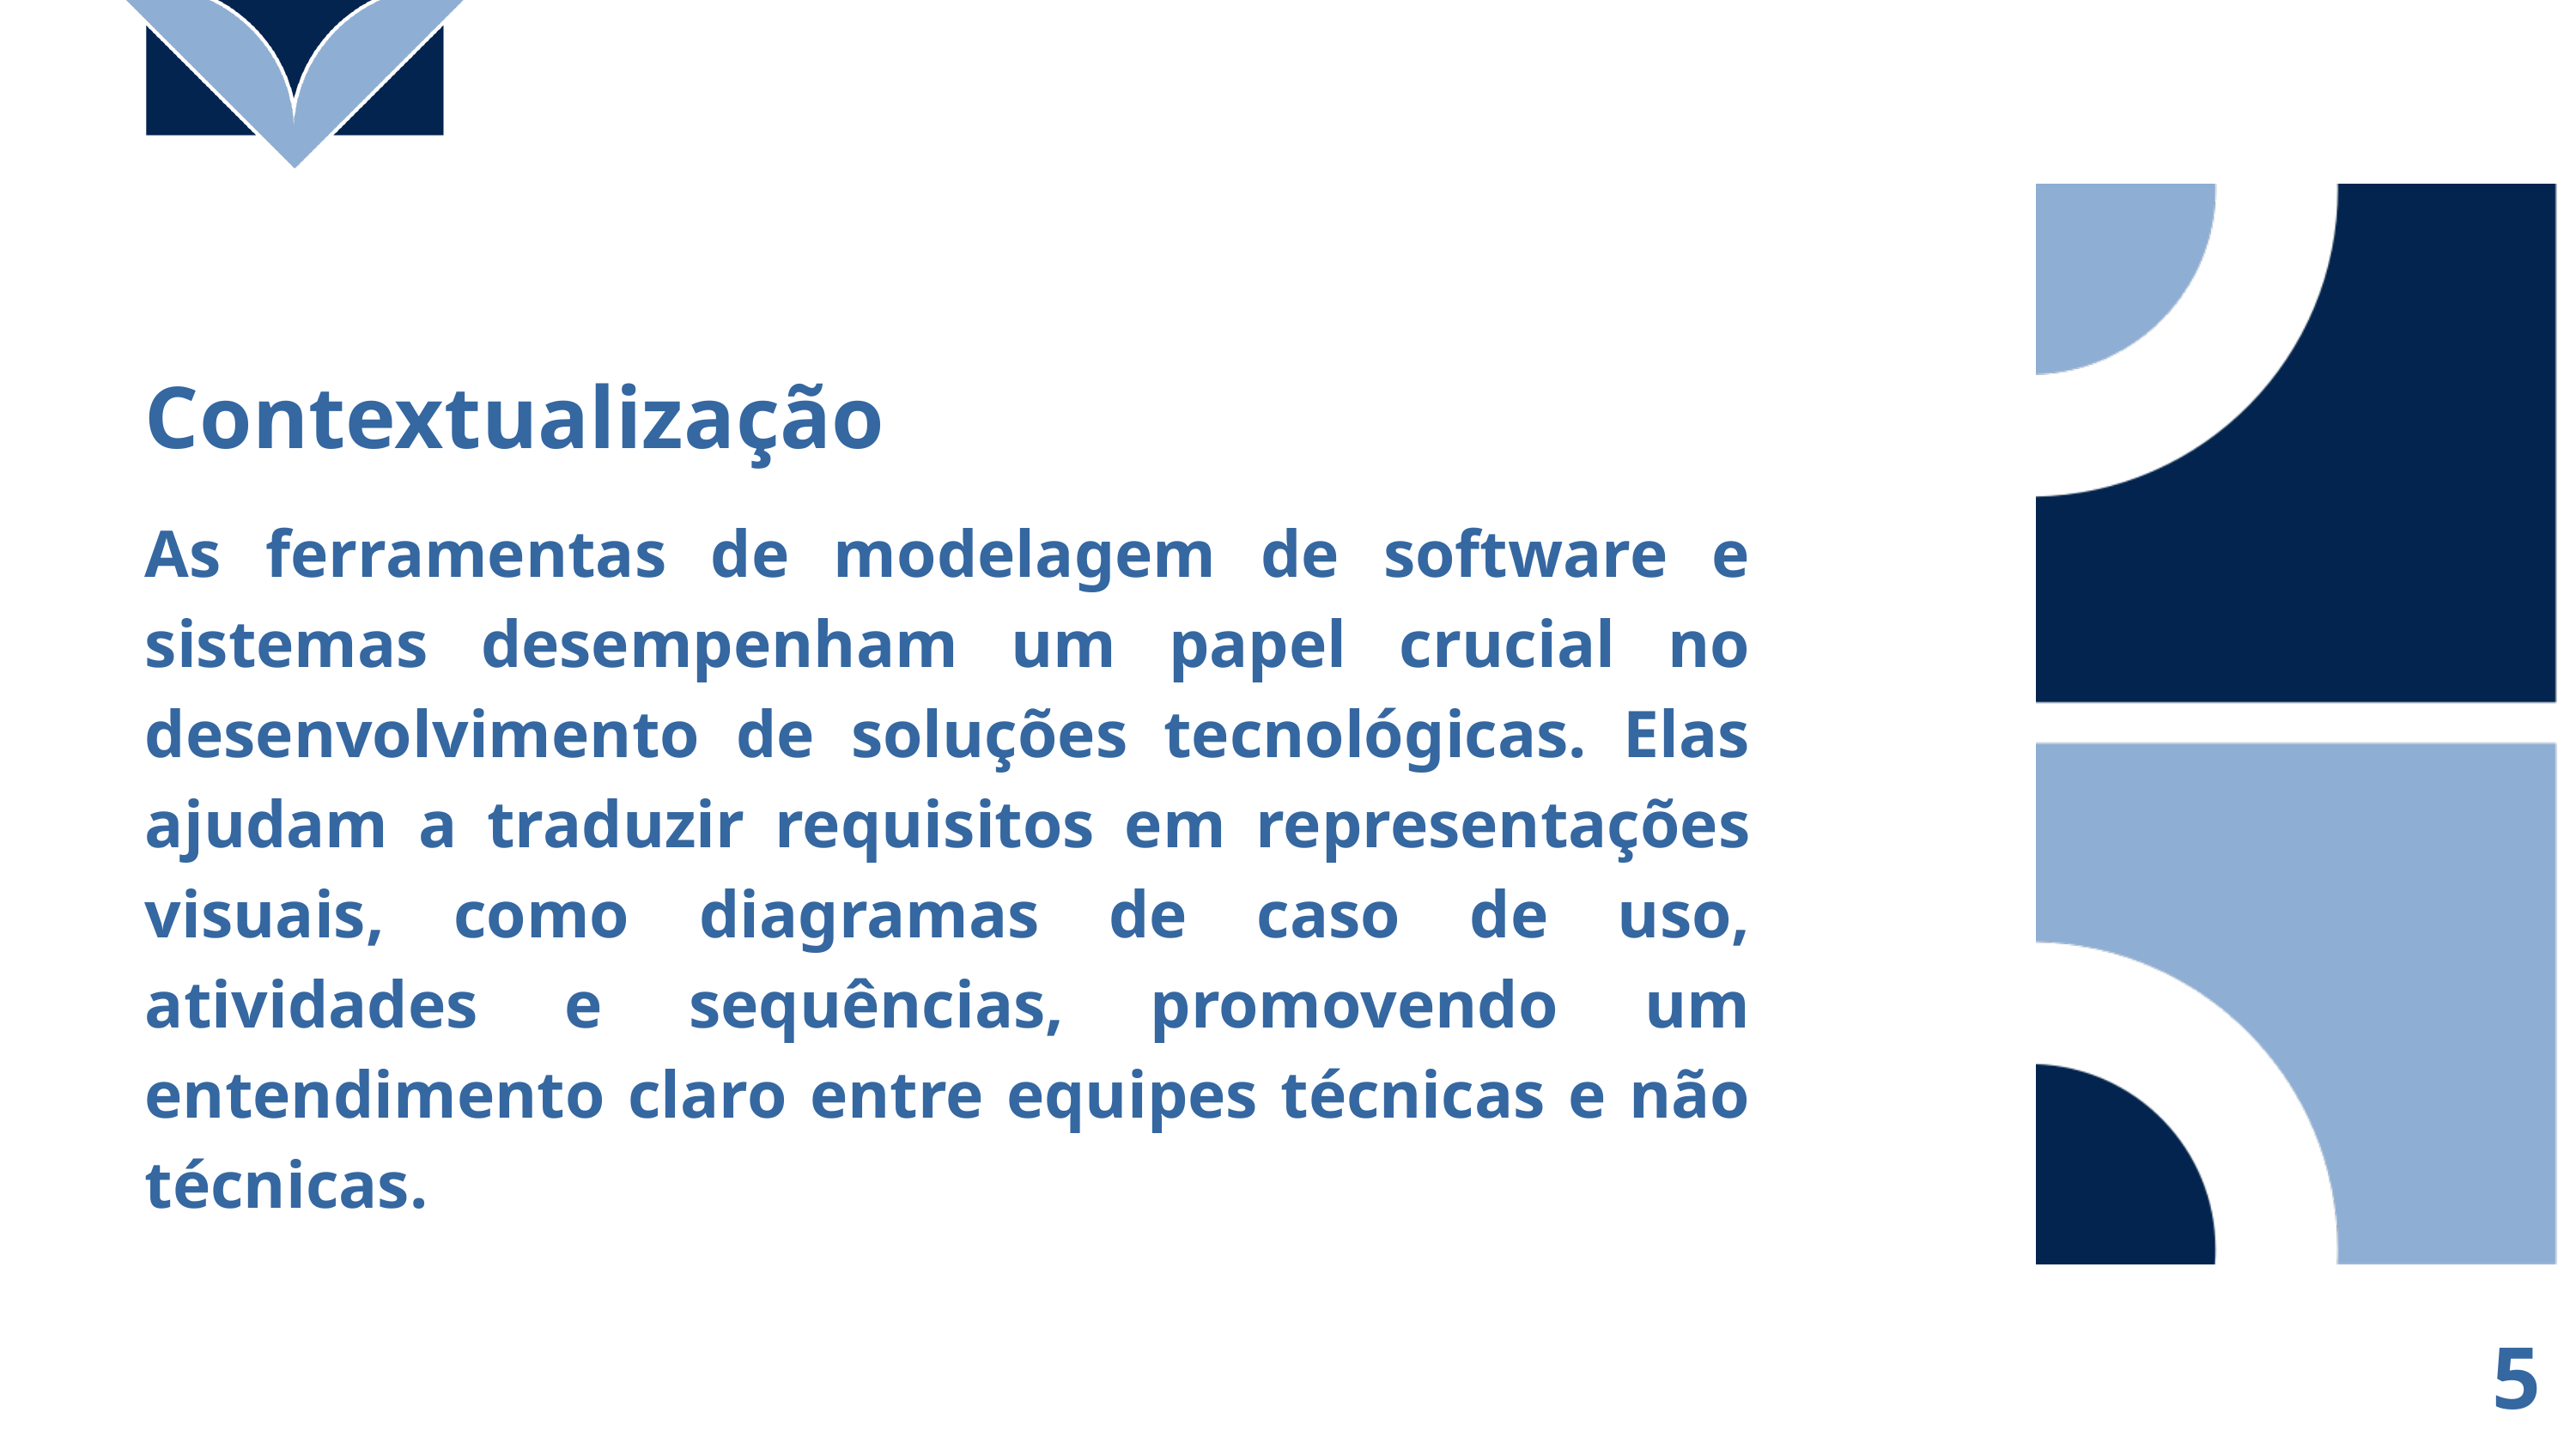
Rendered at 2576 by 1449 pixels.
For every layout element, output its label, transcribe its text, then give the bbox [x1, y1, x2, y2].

text_box 5 [2492, 1325, 2549, 1427]
text_box [2035, 184, 2576, 1264]
text_box [112, 0, 477, 168]
text_box As ferramentas de modelagem de software e sistemas desempenham um papel crucial no desenvolvimento de soluções tecnológicas. Elas ajudam a traduzir requisitos em representações visuais, como diagramas de caso de uso, atividades e sequências, promovendo um entendimento claro entre equipes técnicas e não técnicas. [144, 500, 1752, 1222]
text_box Contextualização [144, 365, 1096, 466]
